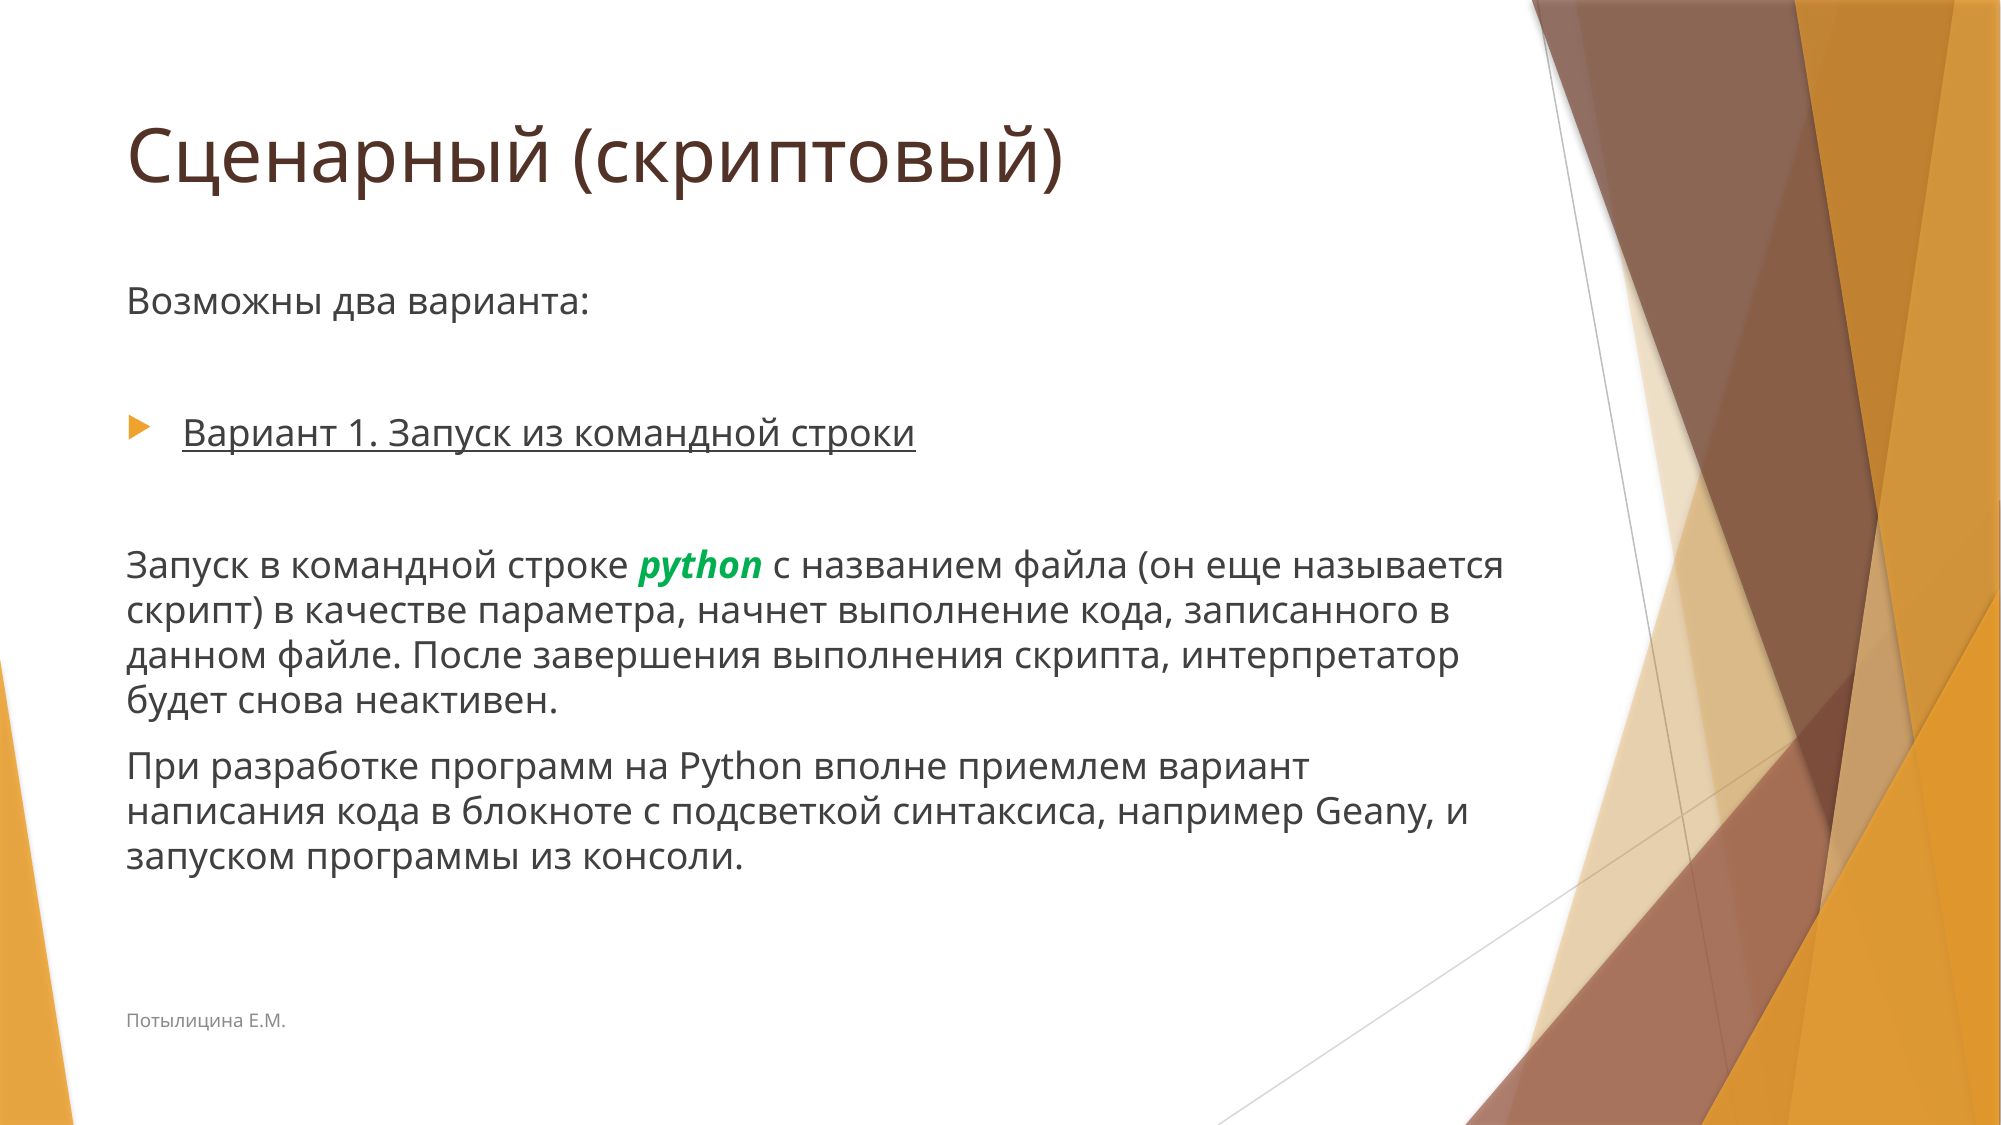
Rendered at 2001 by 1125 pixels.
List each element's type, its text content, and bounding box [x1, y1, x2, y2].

footer Потылицина Е.М. [111, 991, 1145, 1051]
list Возможны два варианта: Вариант 1. Запуск из командной строки Запуск в командной строке python с названием файла (он еще называется скрипт) в качестве параметра, начнет выполнение кода, записанного в данном файле. После завершения выполнения скрипта, интерпретатор будет снова неактивен. При разработке программ на Python вполне приемлем вариант написания кода в блокноте с подсветкой синтаксиса, например Geany, и запуском программы из консоли. [111, 270, 1522, 974]
title Сценарный (скриптовый) [111, 99, 1522, 270]
